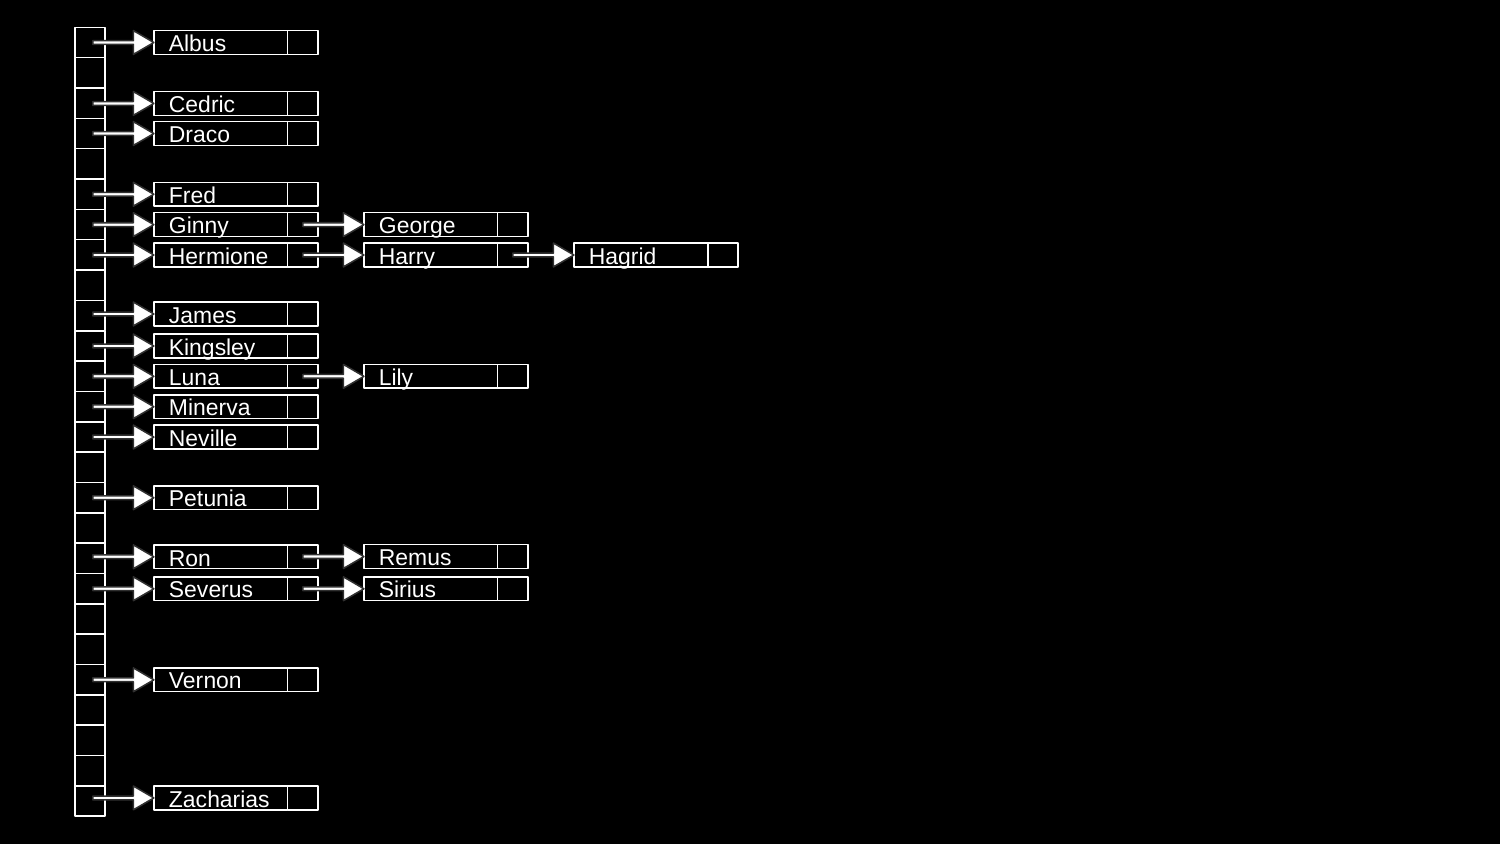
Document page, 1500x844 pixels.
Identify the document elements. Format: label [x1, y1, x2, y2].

text_box [74, 27, 739, 817]
